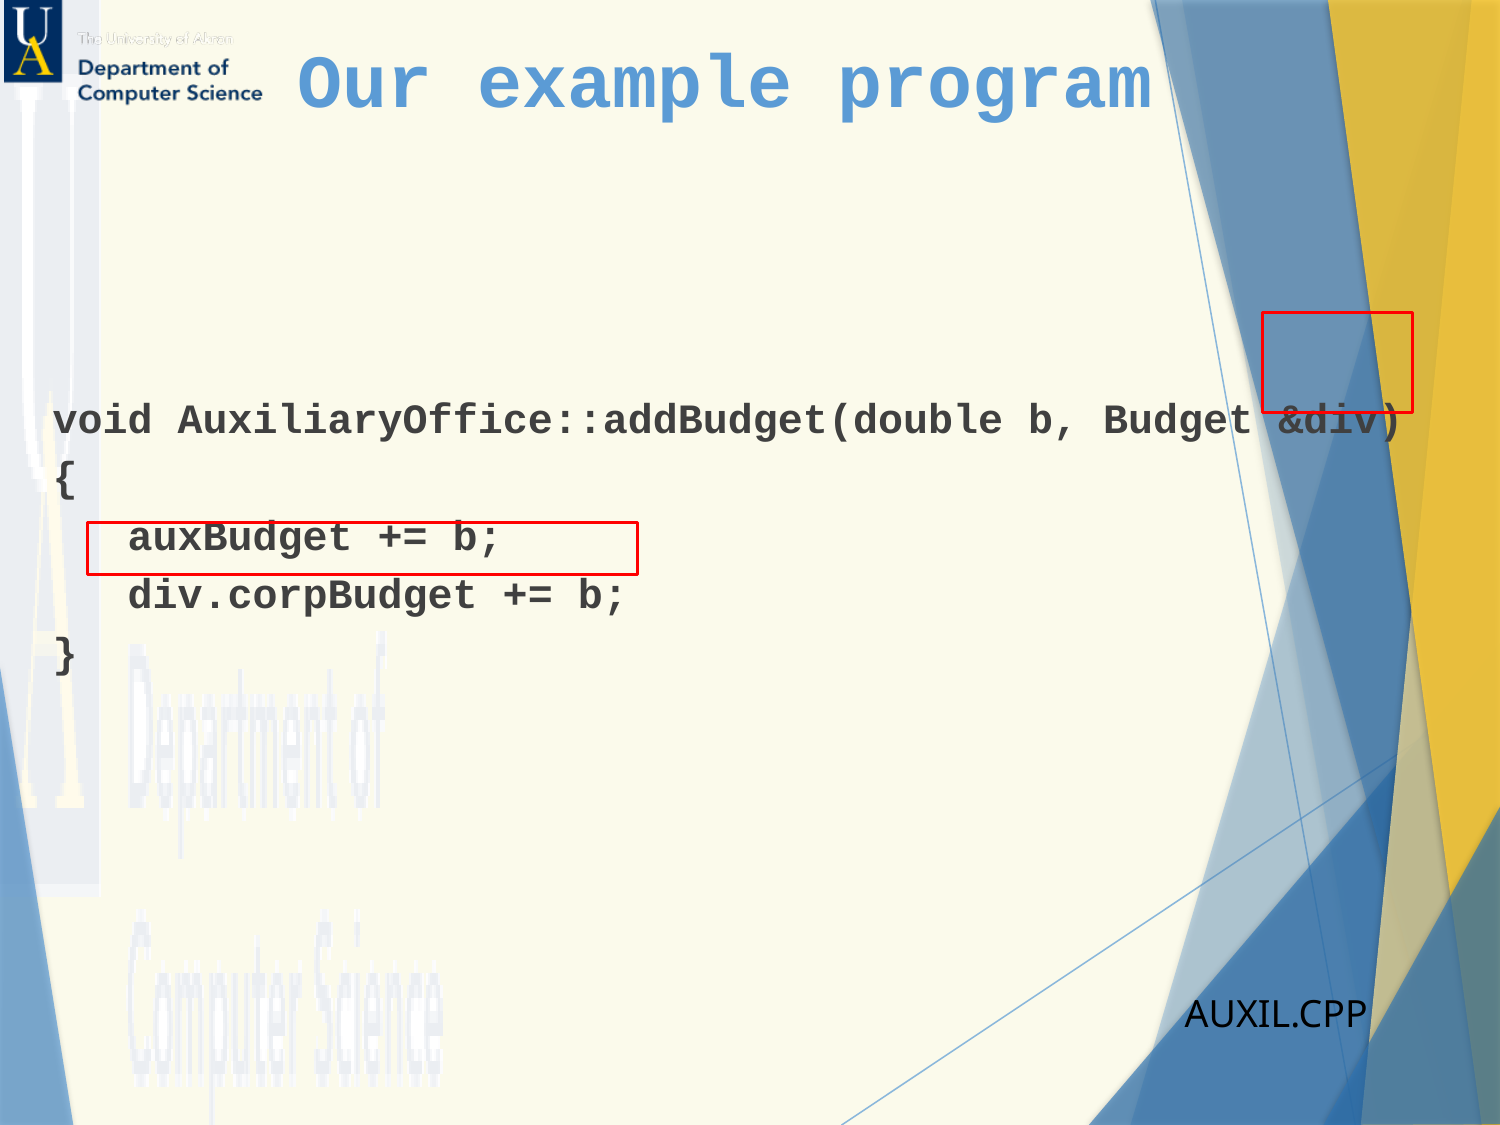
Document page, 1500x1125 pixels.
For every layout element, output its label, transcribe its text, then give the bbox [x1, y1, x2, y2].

text_box Our example program [262, 24, 1500, 188]
text_box [1261, 311, 1414, 414]
text_box AUXIL.CPP [1169, 982, 1383, 1042]
text_box [86, 521, 639, 576]
picture [4, 0, 395, 124]
list void AuxiliaryOffice::addBudget(double b, Budget &div) { auxBudget += b; div.corpBudget += b; } [37, 174, 1438, 1013]
